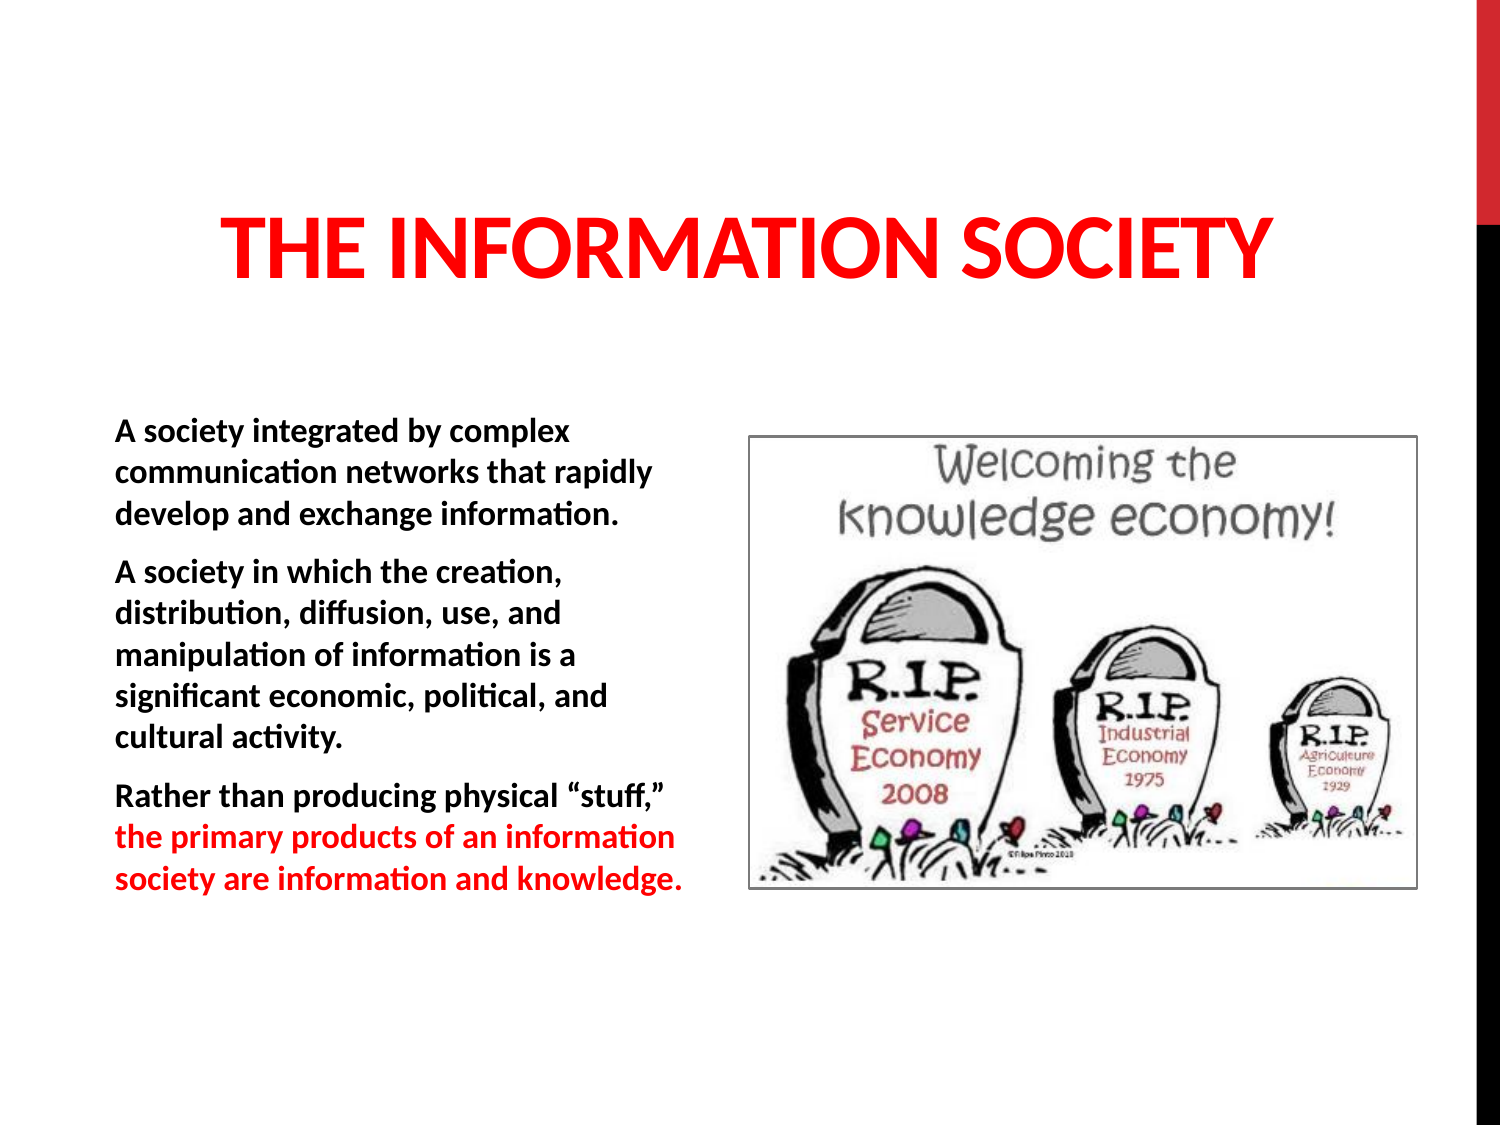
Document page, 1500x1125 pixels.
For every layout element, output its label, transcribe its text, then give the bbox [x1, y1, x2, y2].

title The Information Society [205, 66, 1295, 305]
picture [749, 436, 1417, 888]
list A society integrated by complex communication networks that rapidly develop and exchange information. A society in which the creation, distribution, diffusion, use, and manipulation of information is a significant economic, political, and cultural activity. Rather than producing physical “stuff,” the primary products of an information society are information and knowledge. [99, 399, 700, 940]
